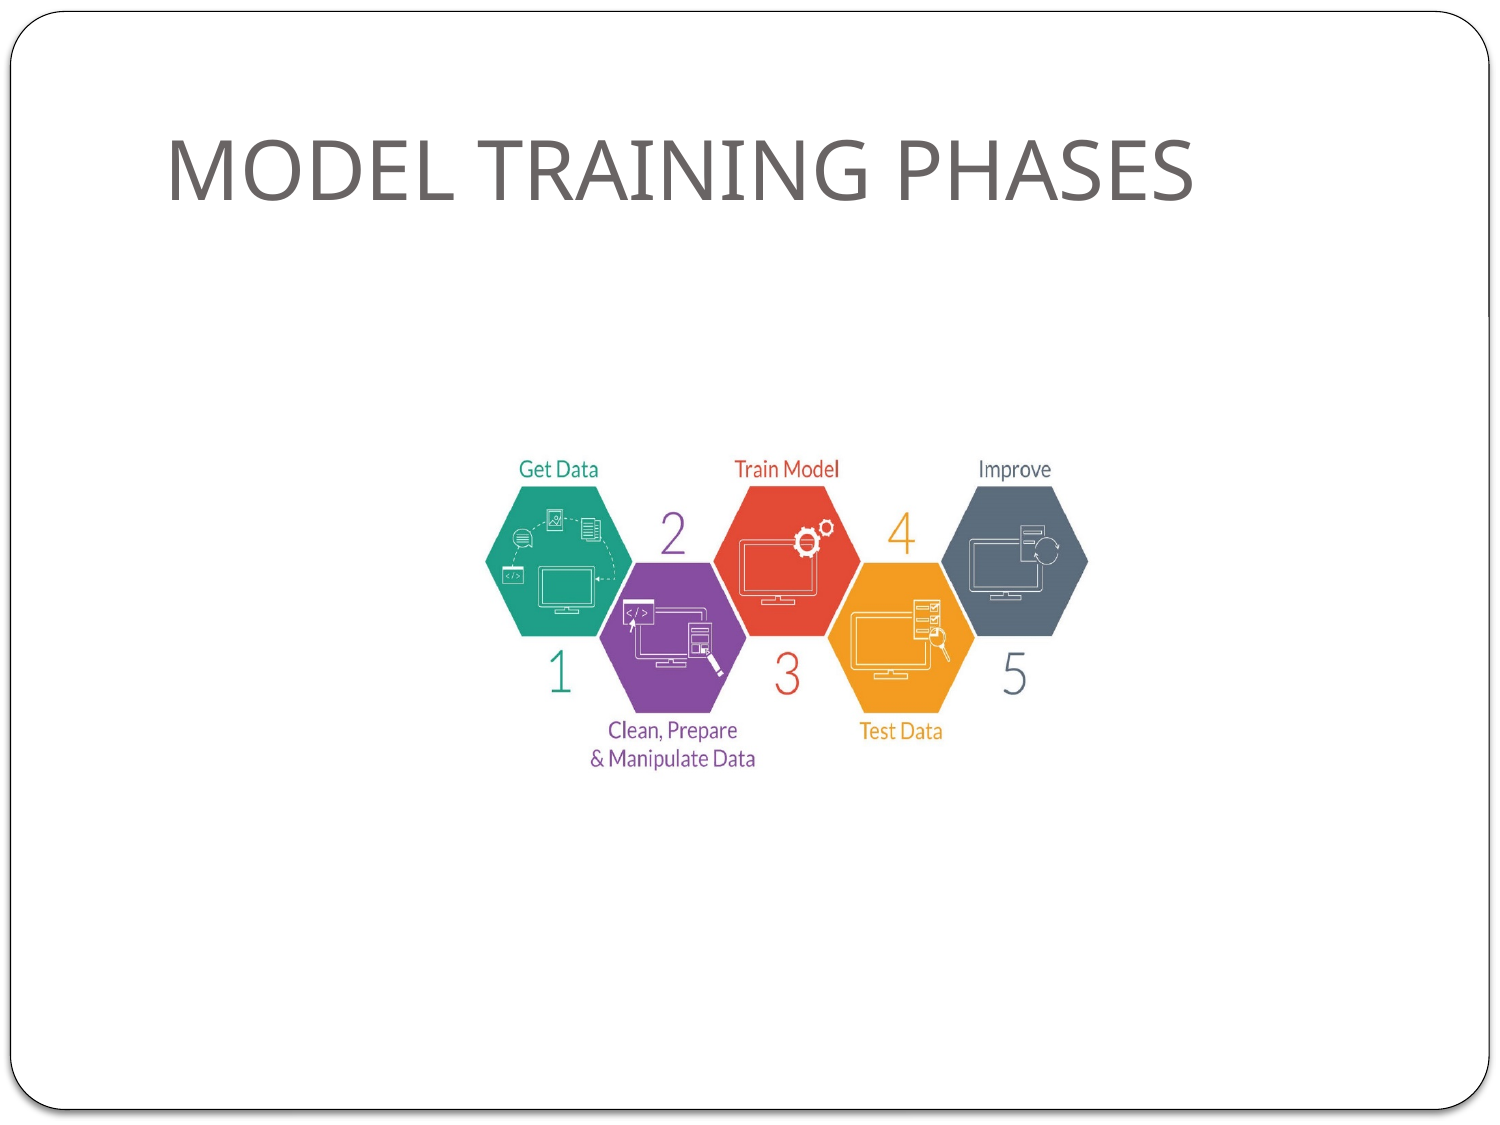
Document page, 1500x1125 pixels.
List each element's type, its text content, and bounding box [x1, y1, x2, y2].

title MODEL TRAINING PHASES [150, 45, 1425, 233]
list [468, 439, 1107, 786]
